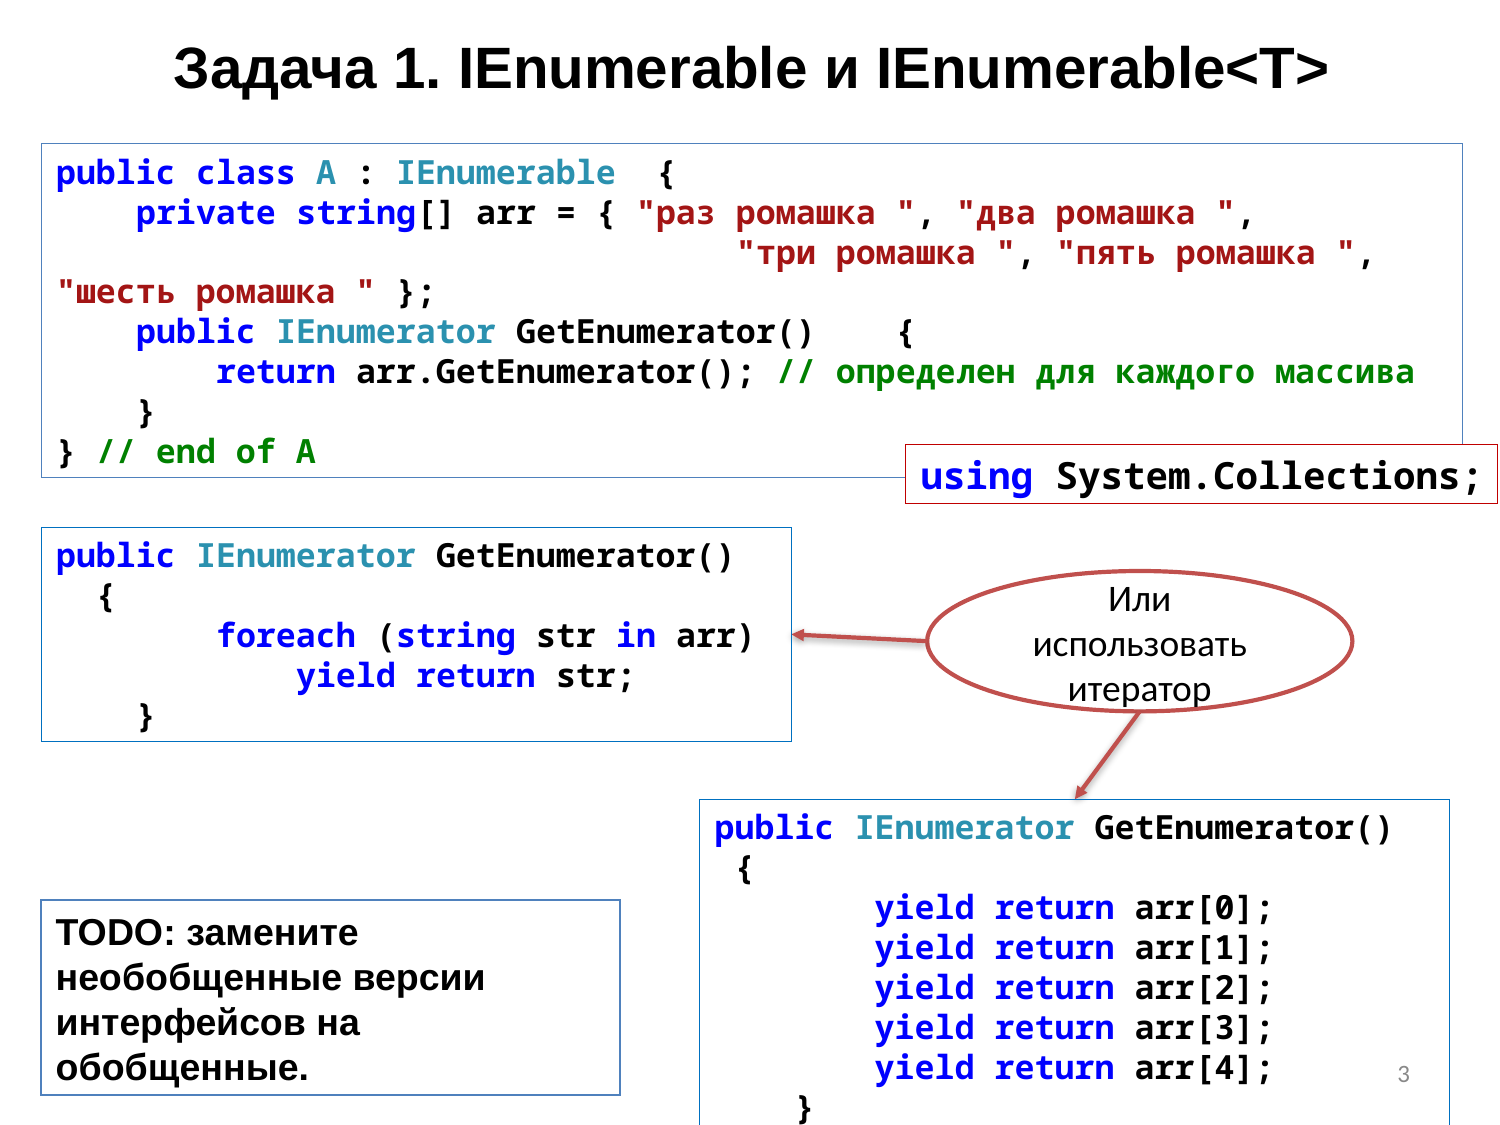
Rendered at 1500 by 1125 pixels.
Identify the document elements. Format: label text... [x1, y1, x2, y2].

text_box public IEnumerator GetEnumerator() { foreach (string str in arr) yield return str; } [41, 527, 792, 742]
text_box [1074, 711, 1140, 800]
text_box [791, 635, 928, 642]
text_box public IEnumerator GetEnumerator() { yield return arr[0]; yield return arr[1]; yield return arr[2]; yield return arr[3]; yield return arr[4]; } [699, 799, 1450, 1125]
text_box public class A : IEnumerable { private string[] arr = { "раз ромашка ", "два ромашка ", "три ромашка ", "пять ромашка ", "шесть ромашка " }; public IEnumerator GetEnumerator() { return arr.GetEnumerator(); // определен для каждого массива } } // end of A [41, 143, 1463, 478]
text_box Или использовать итератор [926, 568, 1355, 714]
text_box TODO: замените необобщенные версии интерфейсов на обобщенные. [40, 900, 620, 1095]
title Задача 1. IEnumerable и IEnumerable<T> [76, 19, 1427, 112]
text_box using System.Collections; [905, 444, 1498, 504]
